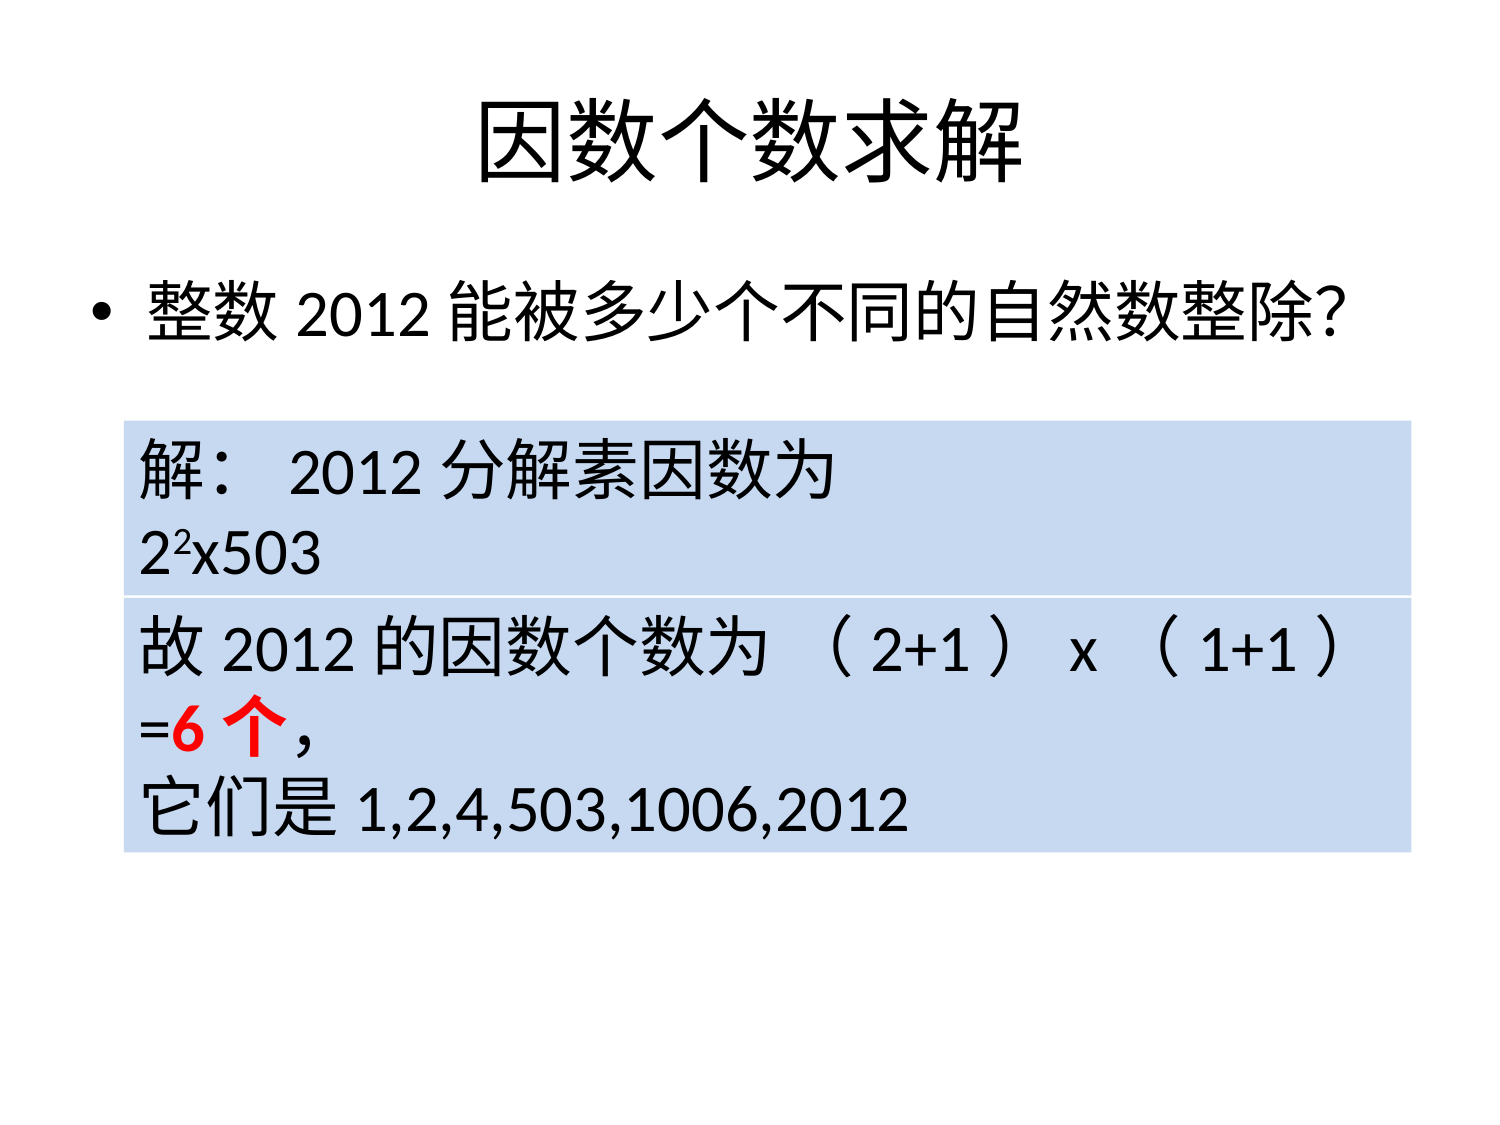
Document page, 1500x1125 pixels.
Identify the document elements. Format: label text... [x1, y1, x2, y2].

list 整数2012能被多少个不同的自然数整除？ [75, 262, 1425, 386]
text_box 解：2012分解素因数为 22x503 [123, 420, 1412, 596]
title 因数个数求解 [75, 45, 1425, 233]
text_box 故2012的因数个数为 （2+1）x（1+1）=6个， 它们是1,2,4,503,1006,2012 [123, 597, 1412, 853]
